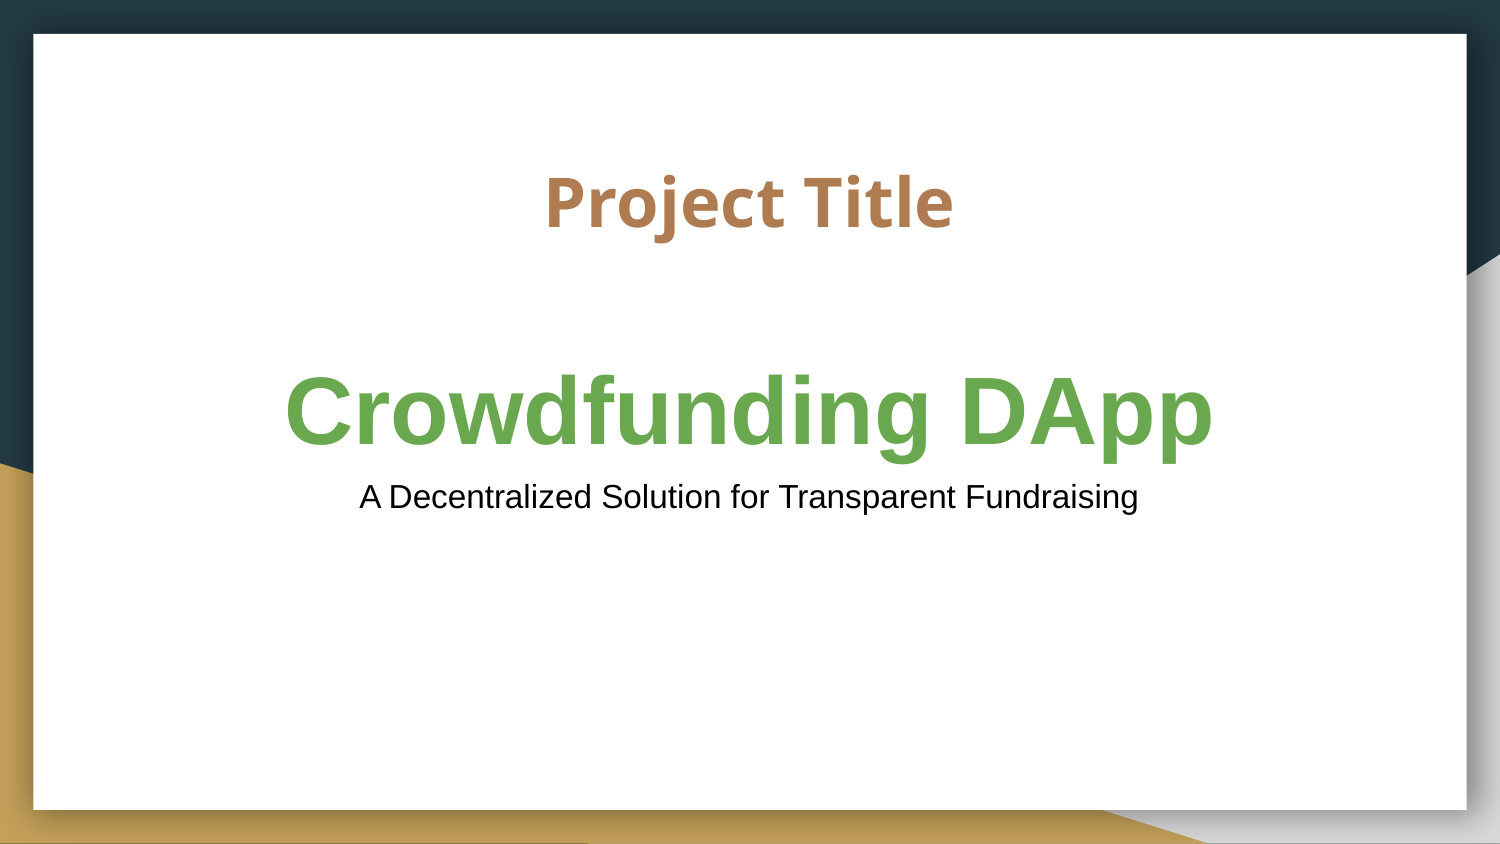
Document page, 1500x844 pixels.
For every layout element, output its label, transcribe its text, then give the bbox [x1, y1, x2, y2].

list Crowdfunding DApp A Decentralized Solution for Transparent Fundraising [134, 326, 1366, 729]
title Project Title [134, 138, 1366, 296]
